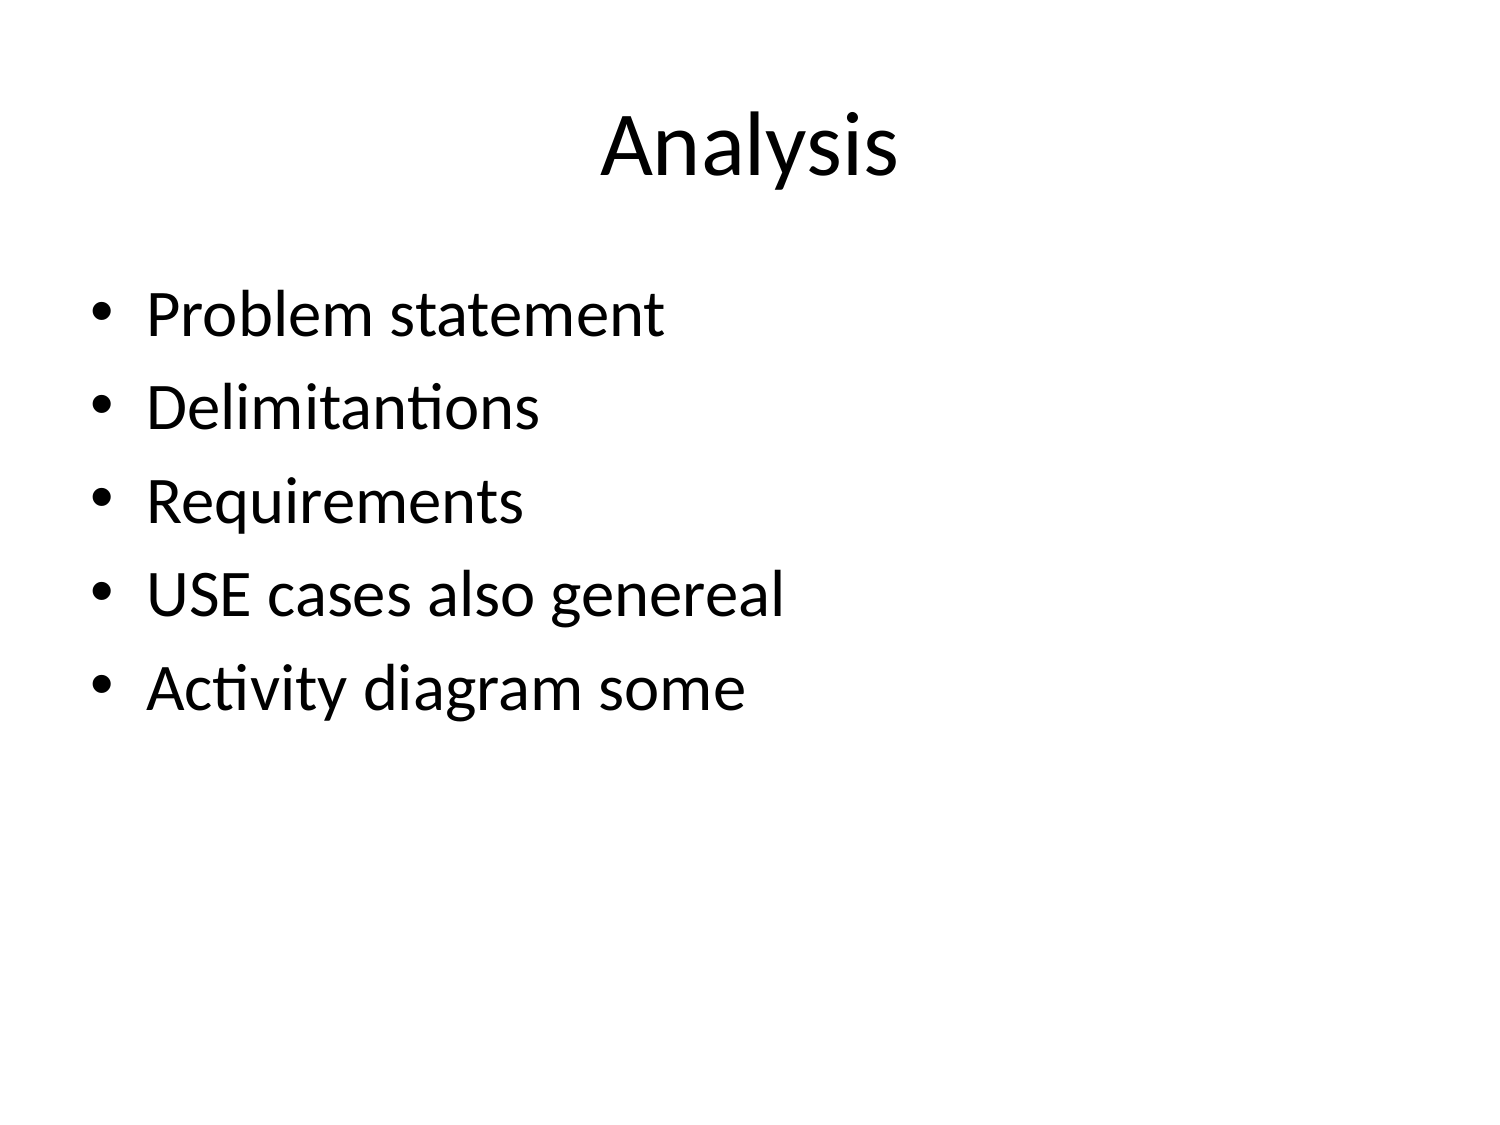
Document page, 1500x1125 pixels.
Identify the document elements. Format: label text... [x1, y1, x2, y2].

list Problem statement Delimitantions Requirements USE cases also genereal Activity diagram some [75, 262, 1425, 1005]
title Analysis [75, 45, 1425, 233]
